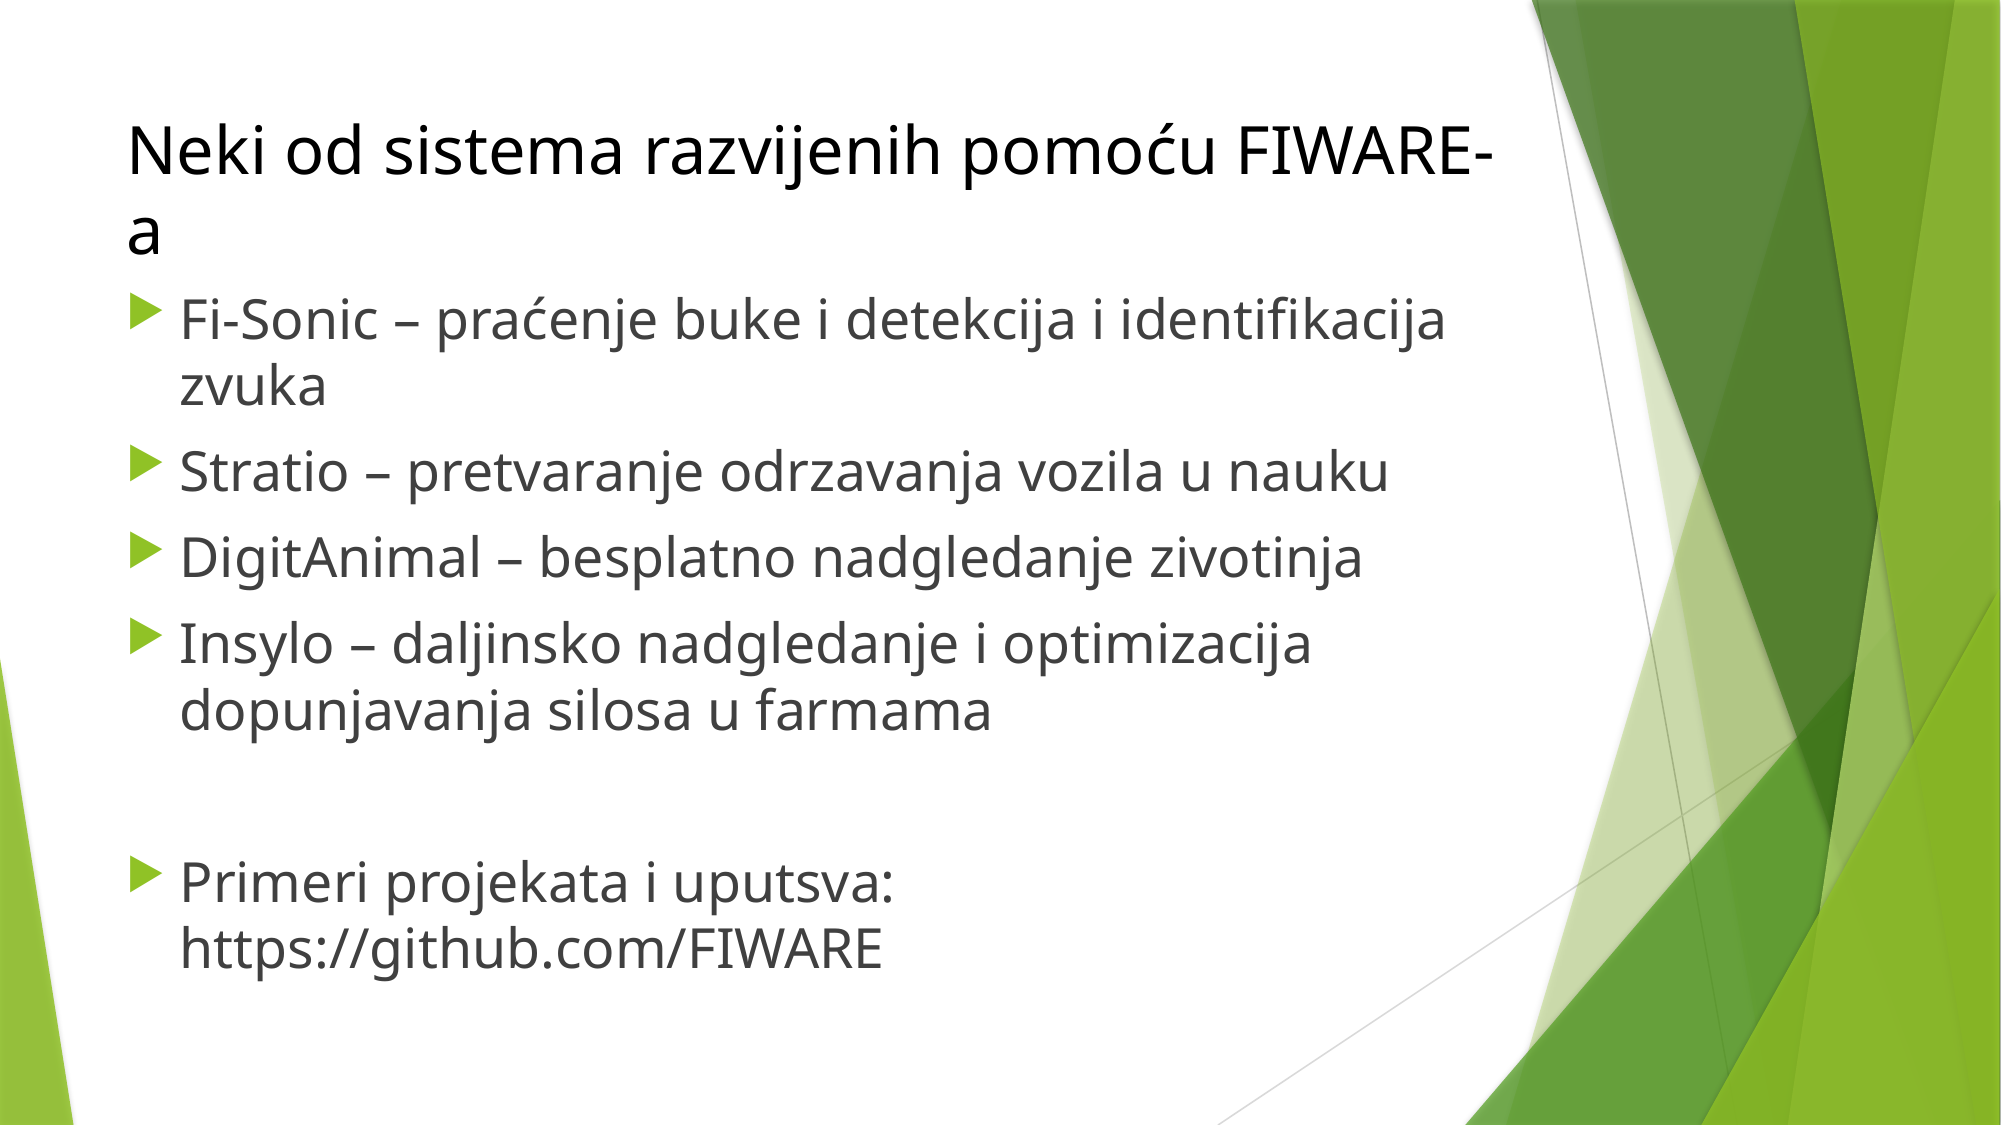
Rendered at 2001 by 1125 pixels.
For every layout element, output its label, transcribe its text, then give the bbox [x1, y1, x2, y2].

title Neki od sistema razvijenih pomoću FIWARE-a [111, 99, 1522, 276]
list Fi-Sonic – praćenje buke i detekcija i identifikacija zvuka Stratio – pretvaranje odrzavanja vozila u nauku DigitAnimal – besplatno nadgledanje zivotinja Insylo – daljinsko nadgledanje i optimizacija dopunjavanja silosa u farmama Primeri projekata i uputsva: https://github.com/FIWARE [111, 276, 1522, 992]
